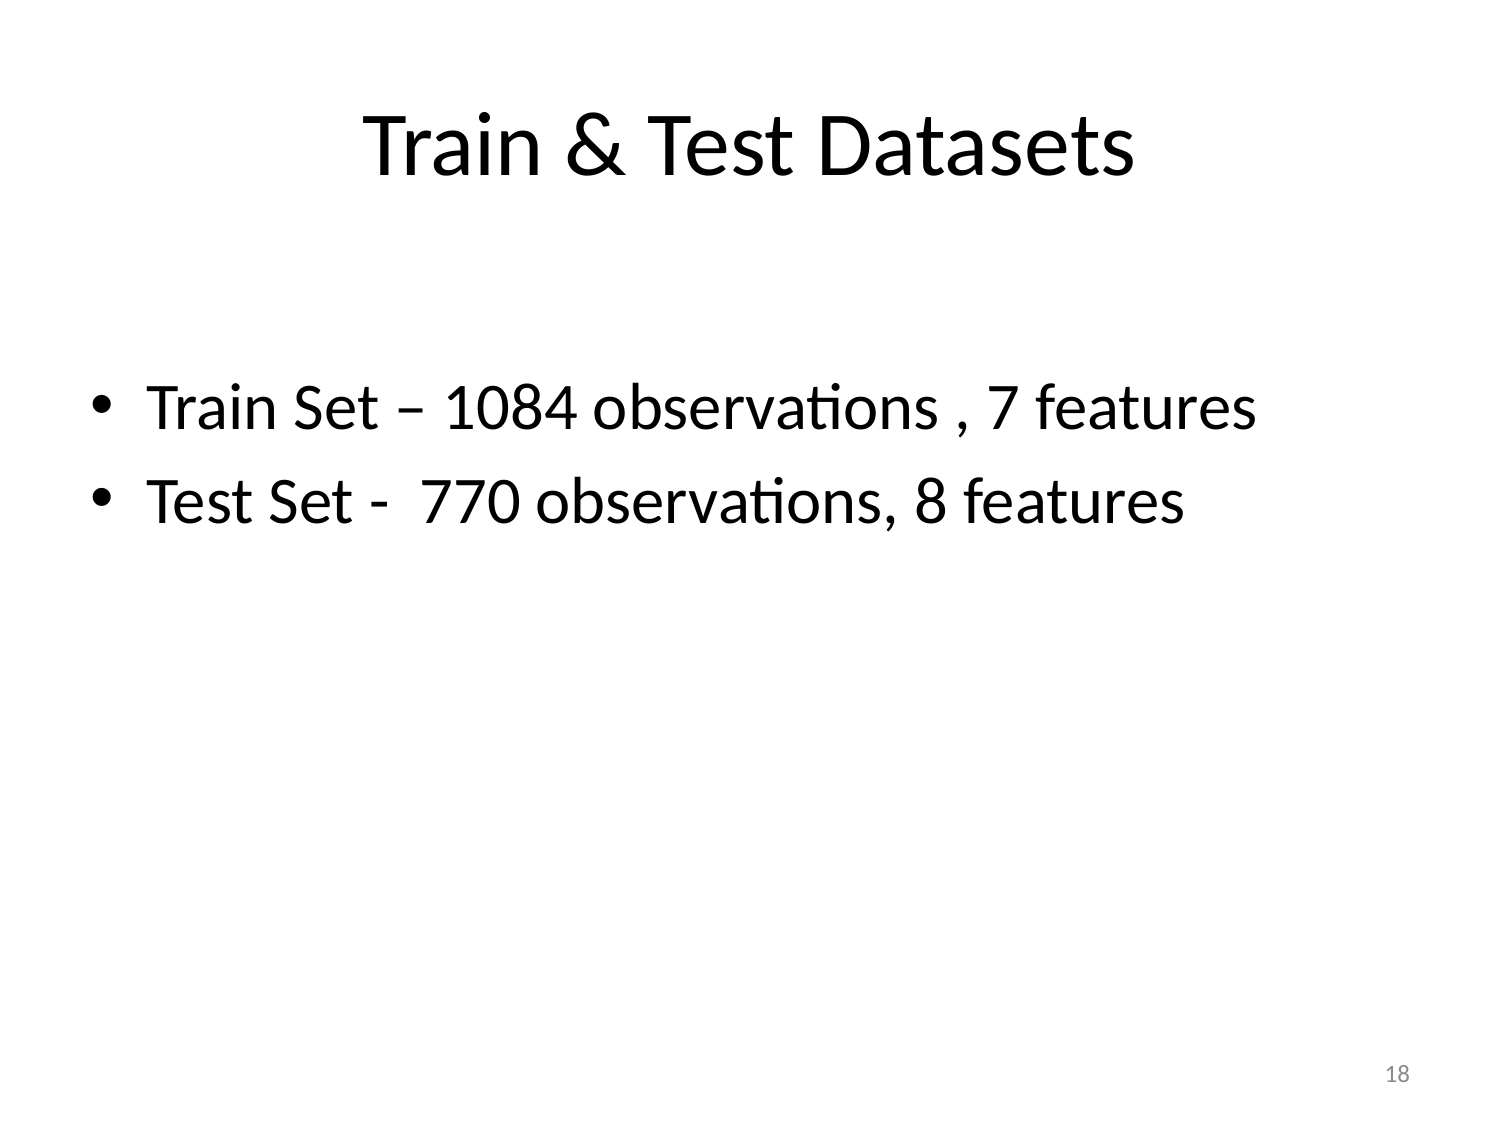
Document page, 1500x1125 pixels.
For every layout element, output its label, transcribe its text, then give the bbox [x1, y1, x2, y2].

slide_number 18 [1074, 1042, 1425, 1103]
title Train & Test Datasets [75, 45, 1425, 233]
list Train Set – 1084 observations , 7 features Test Set - 770 observations, 8 features [75, 262, 1425, 1005]
